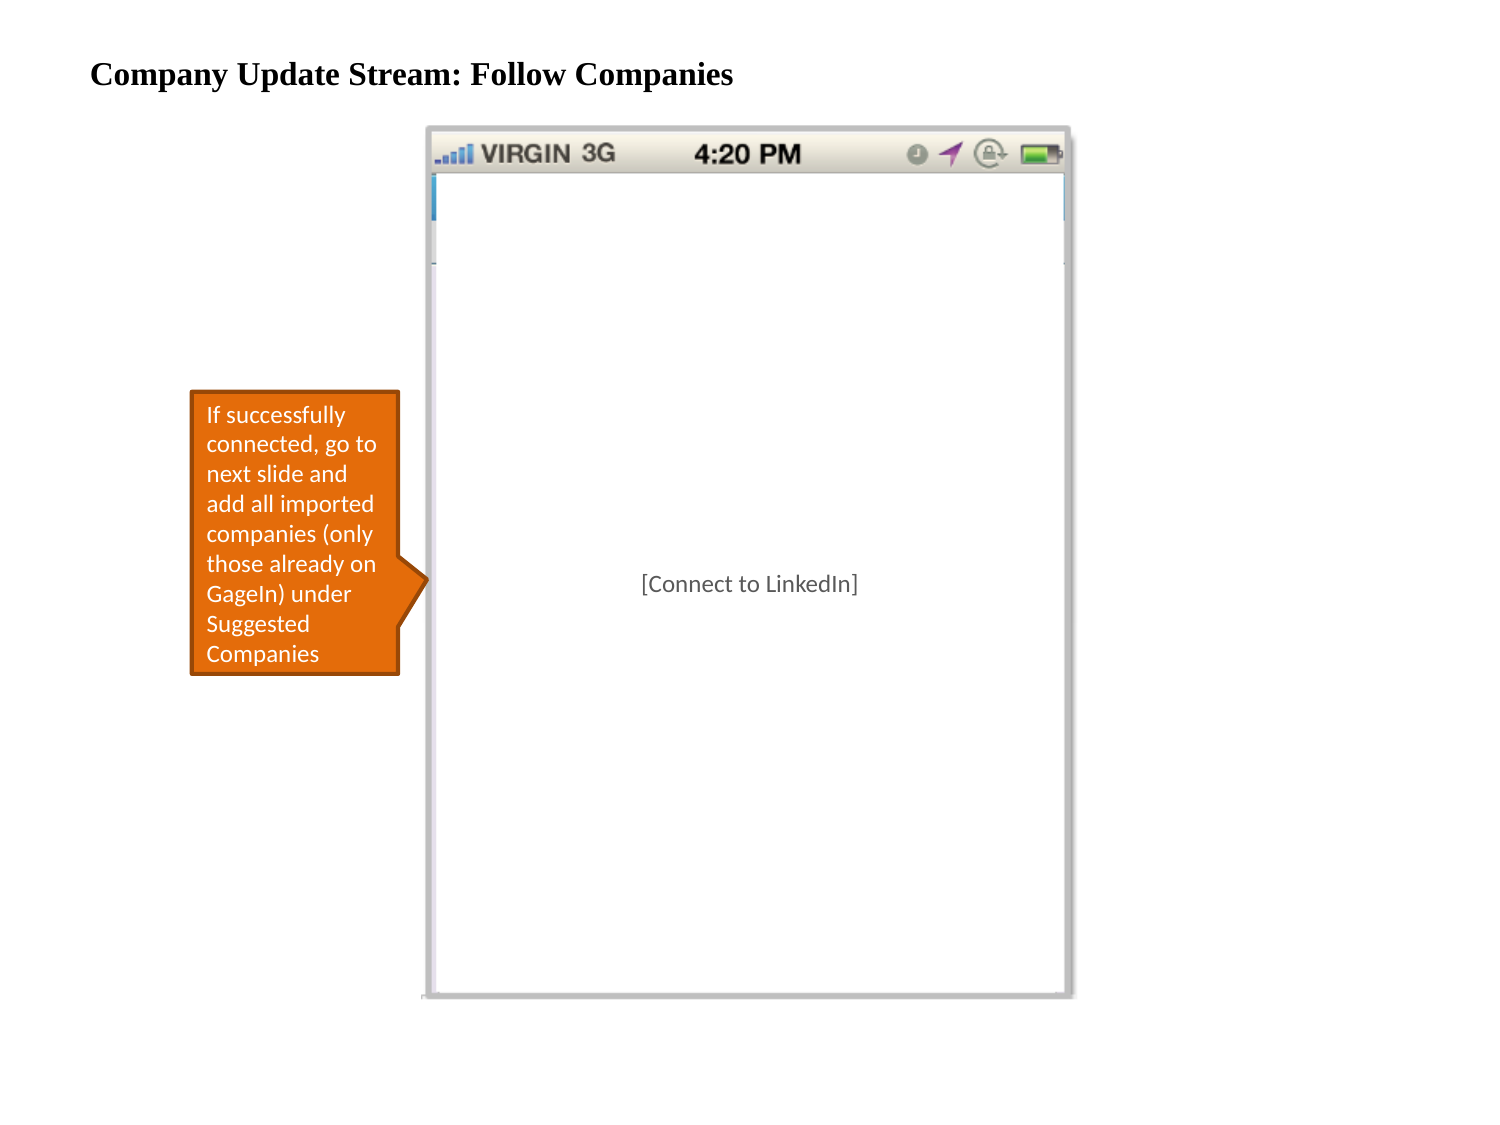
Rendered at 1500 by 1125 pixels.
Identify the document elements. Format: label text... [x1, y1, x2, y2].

picture [421, 123, 1079, 1001]
text_box Company Update Stream: Follow Companies [75, 45, 775, 101]
text_box If successfully connected, go to next slide and add all imported companies (only those already on GageIn) under Suggested Companies [189, 389, 416, 676]
